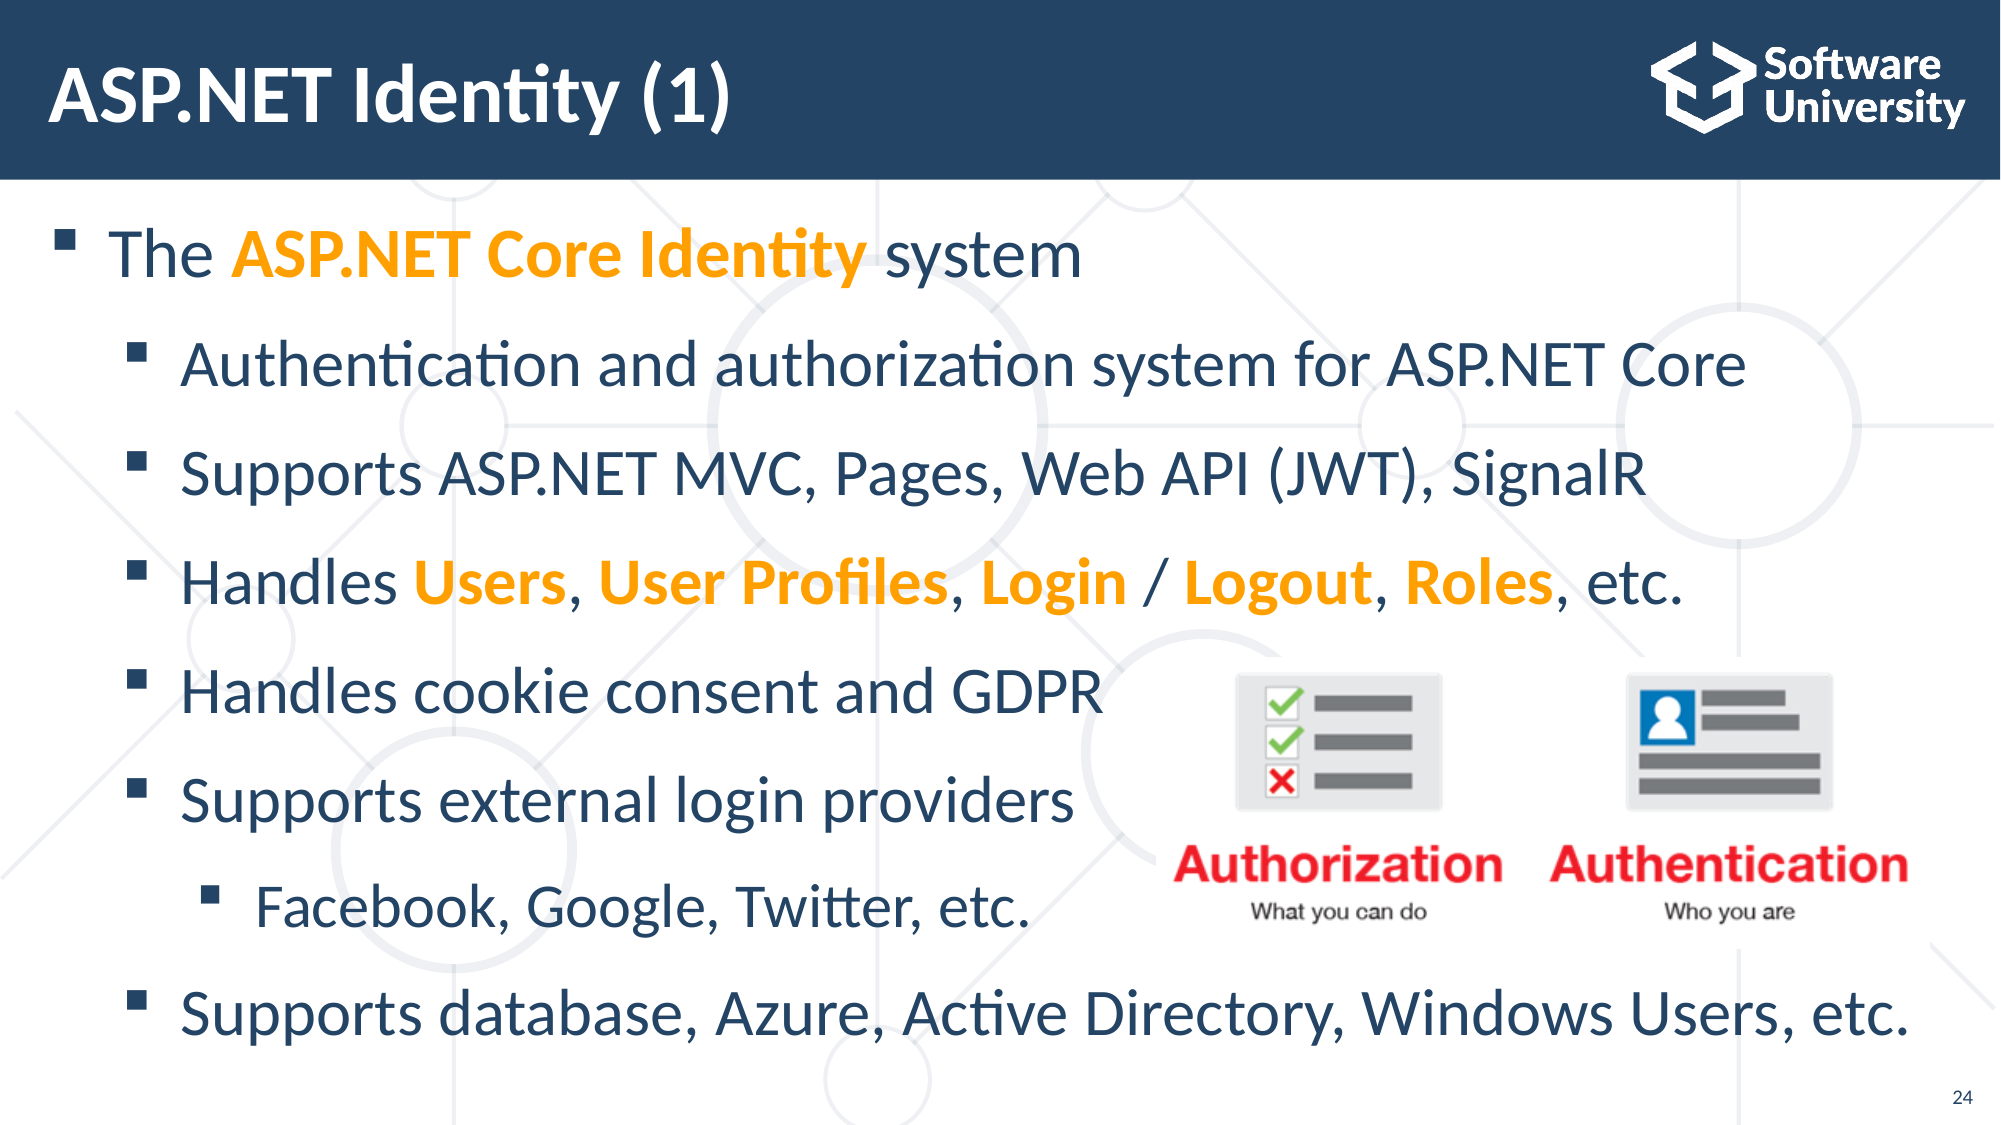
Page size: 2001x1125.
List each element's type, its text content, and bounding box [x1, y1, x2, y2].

slide_number 24 [1927, 1067, 1989, 1117]
list The ASP.NET Core Identity system Authentication and authorization system for ASP.NET Core Supports ASP.NET MVC, Pages, Web API (JWT), SignalR Handles Users, User Profiles, Login / Logout, Roles, etc. Handles cookie consent and GDPR Supports external login providers Facebook, Google, Twitter, etc. Supports database, Azure, Active Directory, Windows Users, etc. [31, 196, 1970, 1084]
picture [1156, 656, 1930, 949]
title ASP.NET Identity (1) [31, 16, 1625, 162]
picture [1651, 41, 1966, 134]
